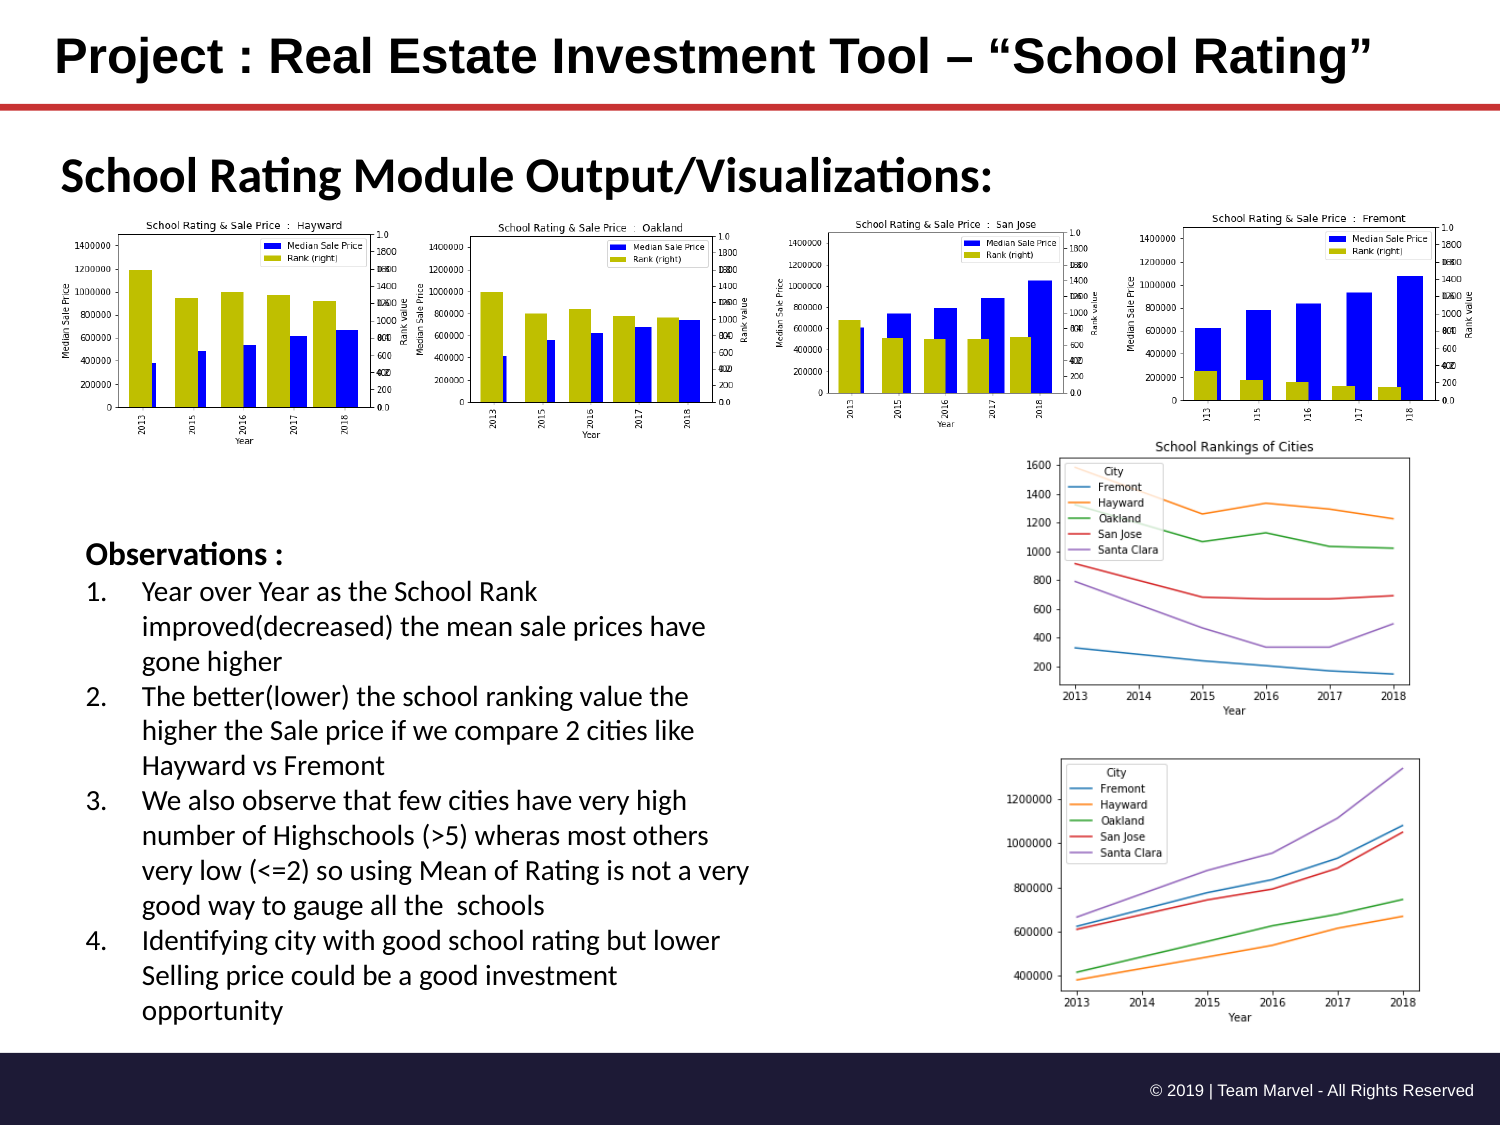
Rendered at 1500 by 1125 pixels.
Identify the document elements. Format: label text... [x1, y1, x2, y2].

picture [768, 203, 1484, 1029]
text_box Project : Real Estate Investment Tool – “School Rating” [35, 16, 1465, 92]
text_box Observations : Year over Year as the School Rank improved(decreased) the mean sale prices have gone higher The better(lower) the school ranking value the higher the Sale price if we compare 2 cities like Hayward vs Fremont We also observe that few cities have very high number of Highschools (>5) wheras most others very low (<=2) so using Mean of Rating is not a very good way to gauge all the schools Identifying city with good school rating but lower Selling price could be a good investment opportunity [78, 524, 772, 1034]
picture [52, 210, 758, 455]
text_box School Rating Module Output/Visualizations: [53, 135, 1452, 211]
